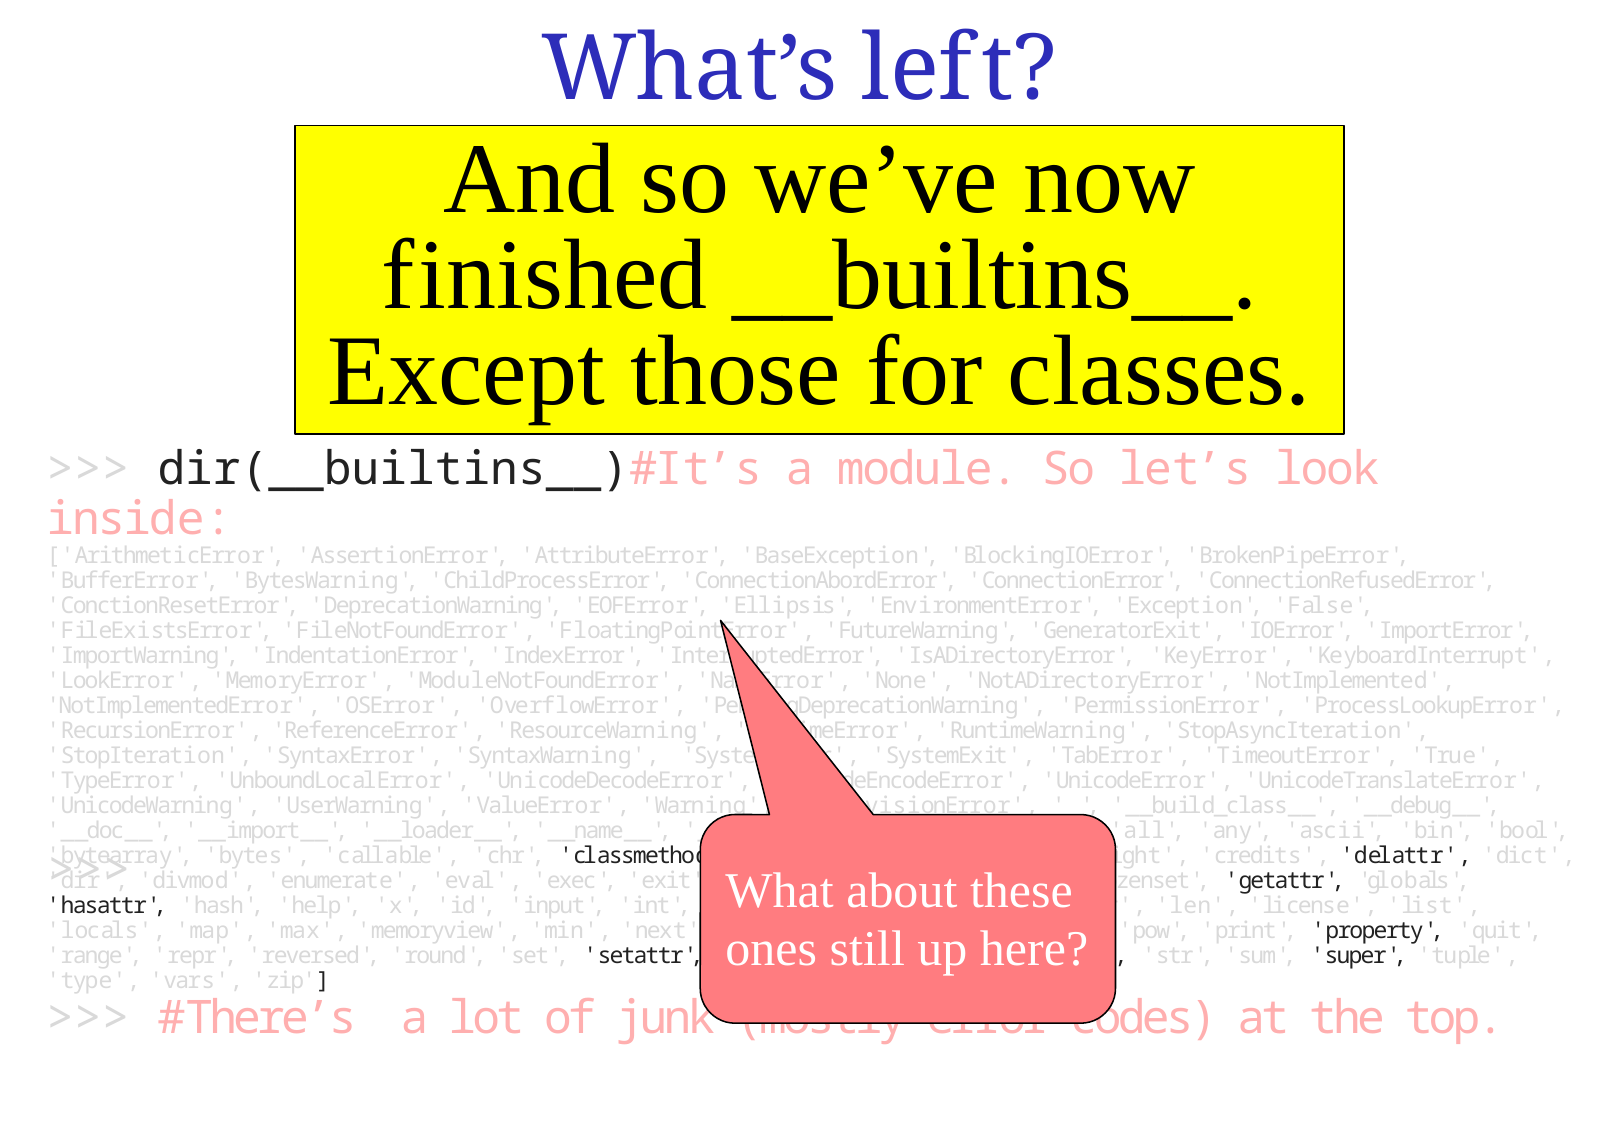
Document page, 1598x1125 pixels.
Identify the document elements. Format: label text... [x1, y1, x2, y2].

text_box What about these ones still up here? [700, 620, 1116, 1024]
text_box >>> [32, 831, 146, 902]
text_box >>> dir() # With no arguments, gives names in current scope: ['__annotations__', '__builtins__', '__doc__', '__loader__', '__name__', '__package__', '__spec__'] >>> __name__#We remember this one from regression testing: '__main__' >>> __builtins__ #We’ve been using this. But what is it? <module 'builtins' (built-in)> >>> dir(__builtins__)#It’s a module. So let’s look inside: ['ArithmeticError', 'AssertionError', 'AttributeError', 'BaseException', 'BlockingIOError', 'BrokenPipeError', 'BufferError', 'BytesWarning', 'ChildProcessError', 'ConnectionAbordError', 'ConnectionError', 'ConnectionRefusedError', 'ConctionResetError', 'DeprecationWarning', 'EOFError', 'Ellipsis', 'EnvironmentError', 'Exception', 'False', 'FileExistsError', 'FileNotFoundError', 'FloatingPointError', 'FutureWarning', 'GeneratorExit', 'IOError', 'ImportError', 'ImportWarning', 'IndentationError', 'IndexError', 'InterruptedError', 'IsADirectoryError', 'KeyError', 'KeyboardInterrupt', 'LookError', 'MemoryError', 'ModuleNotFoundError', 'NameError', 'None', 'NotADirectoryError', 'NotImplemented', 'NotImplementedError', 'OSError', 'OverflowError', 'PendingDeprecationWarning', 'PermissionError', 'ProcessLookupError', 'RecursionError', 'ReferenceError', 'ResourceWarning', 'RuntimeError', 'RuntimeWarning', 'StopAsyncIteration', 'StopIteration', 'SyntaxError', 'SyntaxWarning', 'SystemError', 'SystemExit', 'TabError', 'TimeoutError', 'True', 'TypeError', 'UnboundLocalError', 'UnicodeDecodeError', 'UnicodeEncodeError', 'UnicodeError', 'UnicodeTranslateError', 'UnicodeWarning', 'UserWarning', 'ValueError', 'Warning','ZeroDivisionError', '_', '__build_class__', '__debug__', '__doc__', '__import__', '__loader__', '__name__', '__package__', '__spec__', 'abs', 'all', 'any', 'ascii', 'bin', 'bool', 'bytearray', 'bytes', 'callable', 'chr', 'classmethod', 'compile', 'complex', 'copyright', 'credits', 'delattr', 'dict', 'dir', 'divmod', 'enumerate', 'eval', 'exec', 'exit', 'filter', 'float', 'format', 'frozenset', 'getattr', 'globals', 'hasattr', 'hash', 'help', 'x', 'id', 'input', 'int', 'isinstance', 'issubclass', 'iter', 'len', 'license', 'list', 'locals', 'map', 'max', 'memoryview', 'min', 'next', 'object', 'oct', 'open', 'ord', 'pow', 'print', 'property', 'quit', 'range', 'repr', 'reversed', 'round', 'set', 'setattr', 'slice', 'sorted', 'staticmethod', 'str', 'sum', 'super', 'tuple', 'type', 'vars', 'zip'] >>> #There’s a lot of junk (mostly error codes) at the top. [32, 126, 1595, 1125]
text_box And so we’ve now finished __builtins__. Except those for classes. [295, 125, 1345, 434]
text_box What’s left? [0, 0, 1597, 126]
